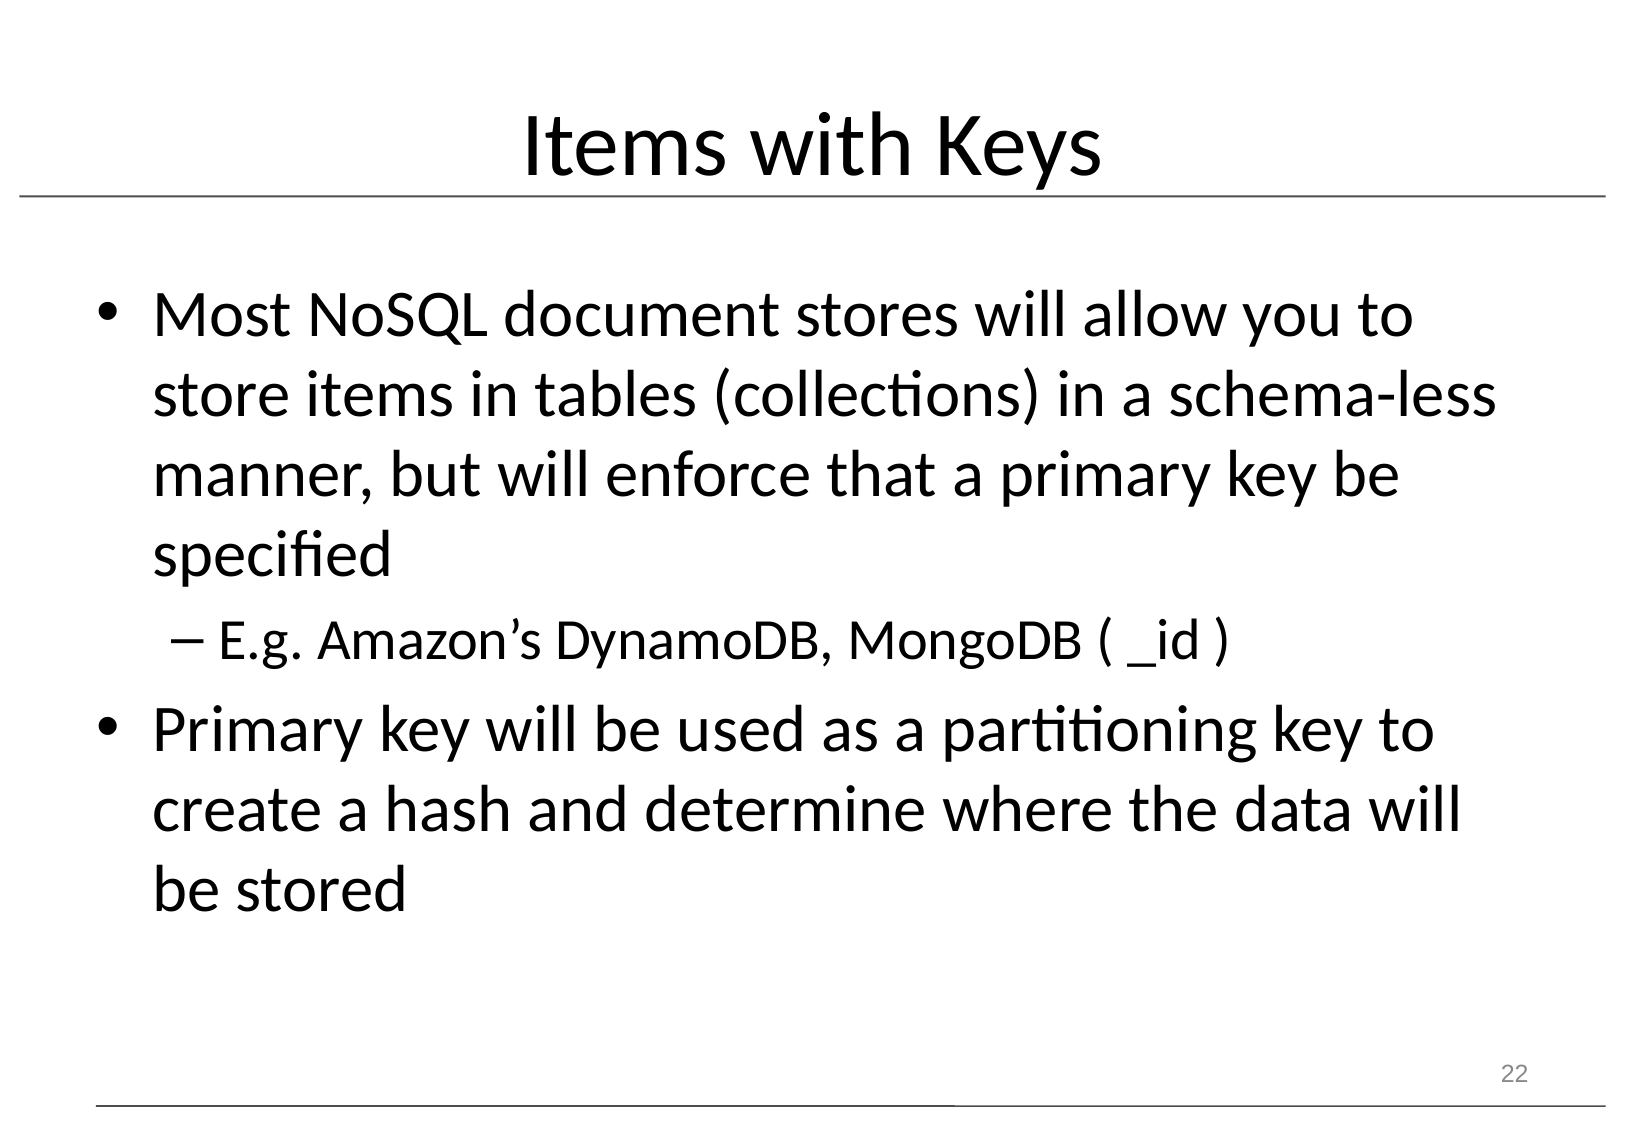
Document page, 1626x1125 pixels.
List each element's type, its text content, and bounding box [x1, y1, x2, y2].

list Most NoSQL document stores will allow you to store items in tables (collections) in a schema-less manner, but will enforce that a primary key be specified E.g. Amazon’s DynamoDB, MongoDB ( _id ) Primary key will be used as a partitioning key to create a hash and determine where the data will be stored [81, 262, 1544, 1005]
title Items with Keys [81, 45, 1544, 233]
slide_number 22 [1164, 1042, 1544, 1103]
